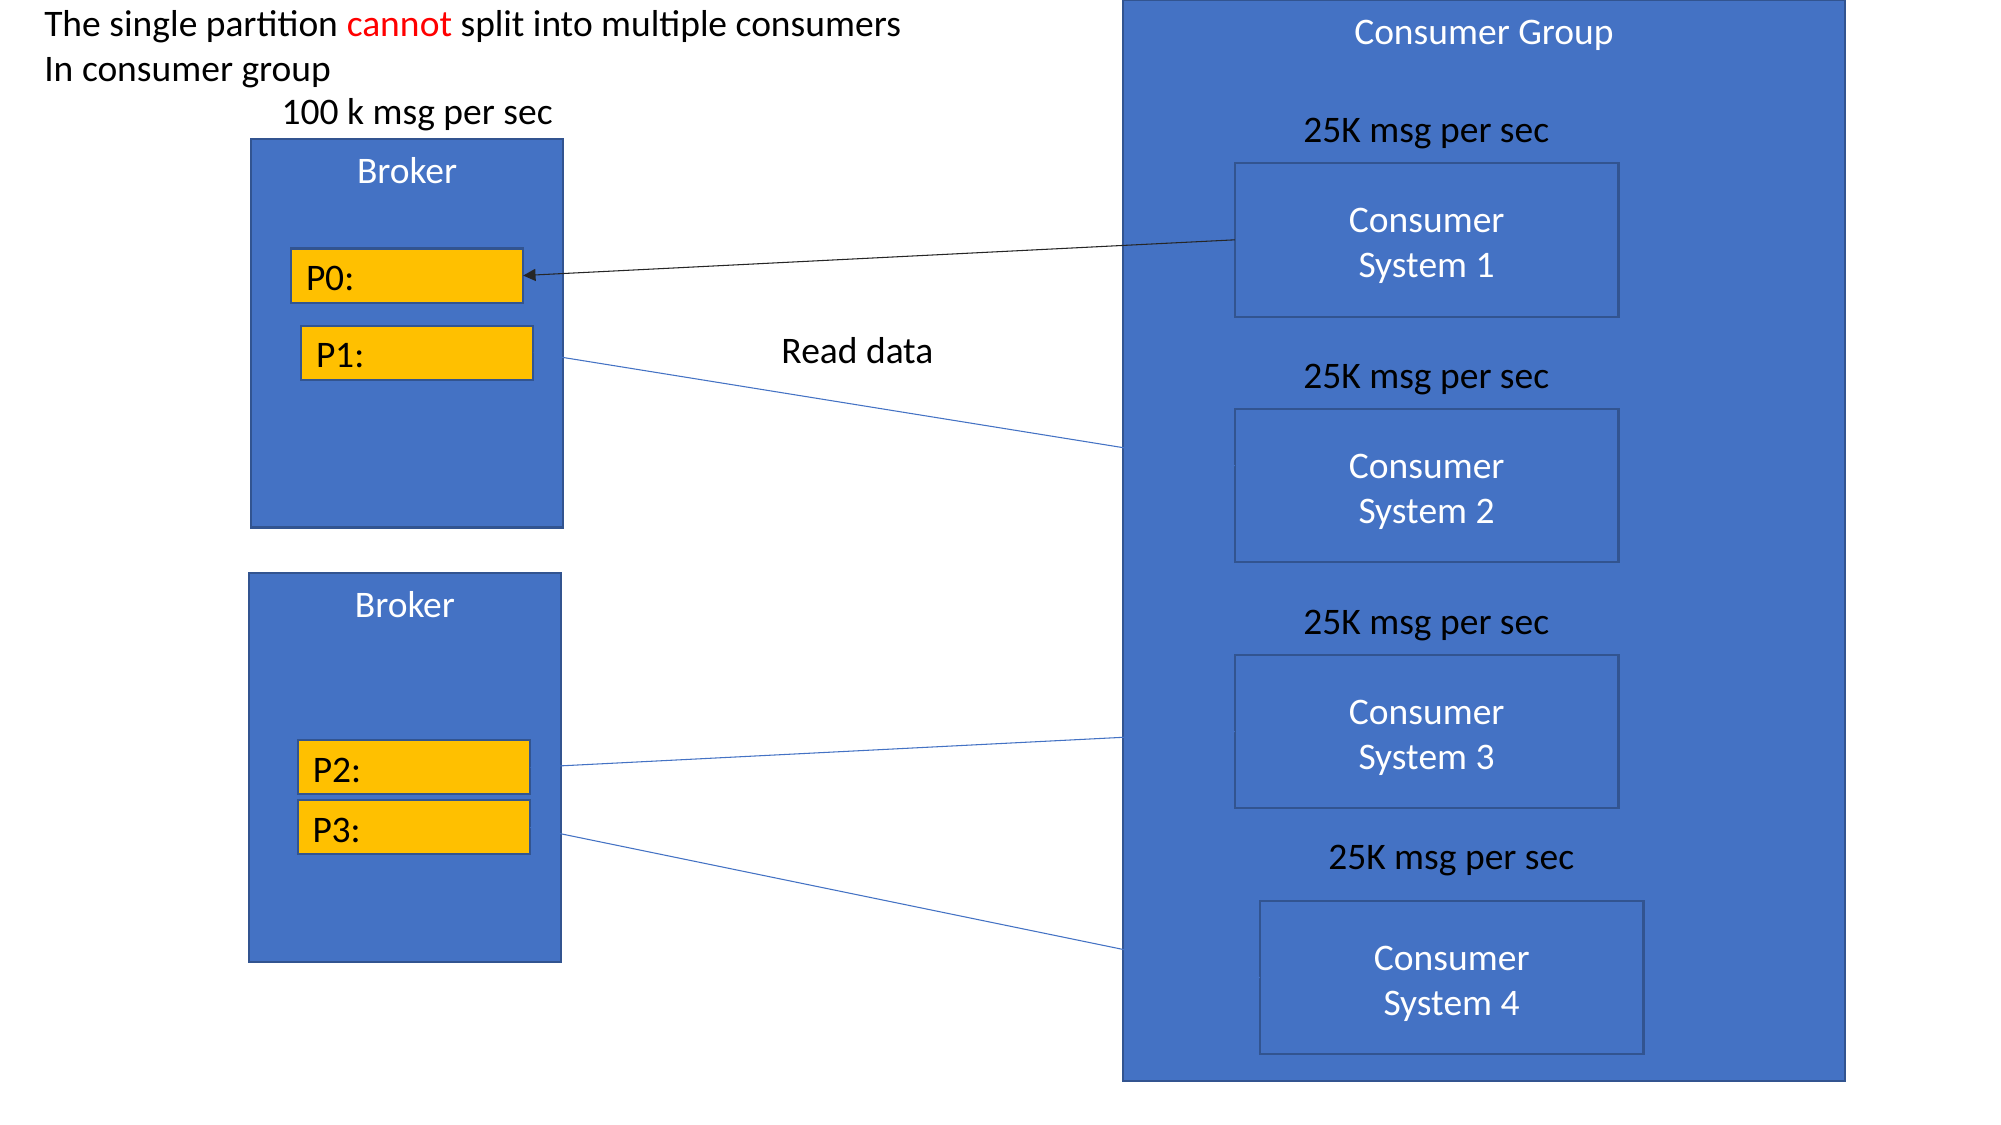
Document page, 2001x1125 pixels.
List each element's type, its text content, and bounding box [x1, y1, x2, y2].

text_box Consumer Group [1122, 0, 1846, 1082]
text_box Broker [248, 572, 562, 963]
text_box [533, 352, 1235, 466]
text_box Consumer System 1 [1234, 162, 1620, 318]
text_box 25K msg per sec [1288, 343, 1565, 404]
text_box P2: [297, 739, 531, 795]
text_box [523, 239, 1235, 276]
text_box 25K msg per sec [1313, 824, 1590, 884]
text_box Consumer System 3 [1234, 654, 1620, 809]
text_box P1: [300, 325, 534, 381]
text_box Broker [250, 138, 564, 529]
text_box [529, 827, 1260, 978]
text_box Read data [766, 319, 949, 352]
text_box P3: [297, 799, 531, 855]
text_box The single partition cannot split into multiple consumers In consumer group [29, 0, 917, 97]
text_box 25K msg per sec [1288, 98, 1565, 158]
text_box 100 k msg per sec [266, 97, 568, 140]
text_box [530, 731, 1235, 768]
text_box 25K msg per sec [1288, 589, 1565, 650]
text_box P0: [290, 247, 524, 304]
text_box Consumer System 2 [1234, 408, 1620, 563]
text_box Consumer System 4 [1259, 900, 1645, 1055]
